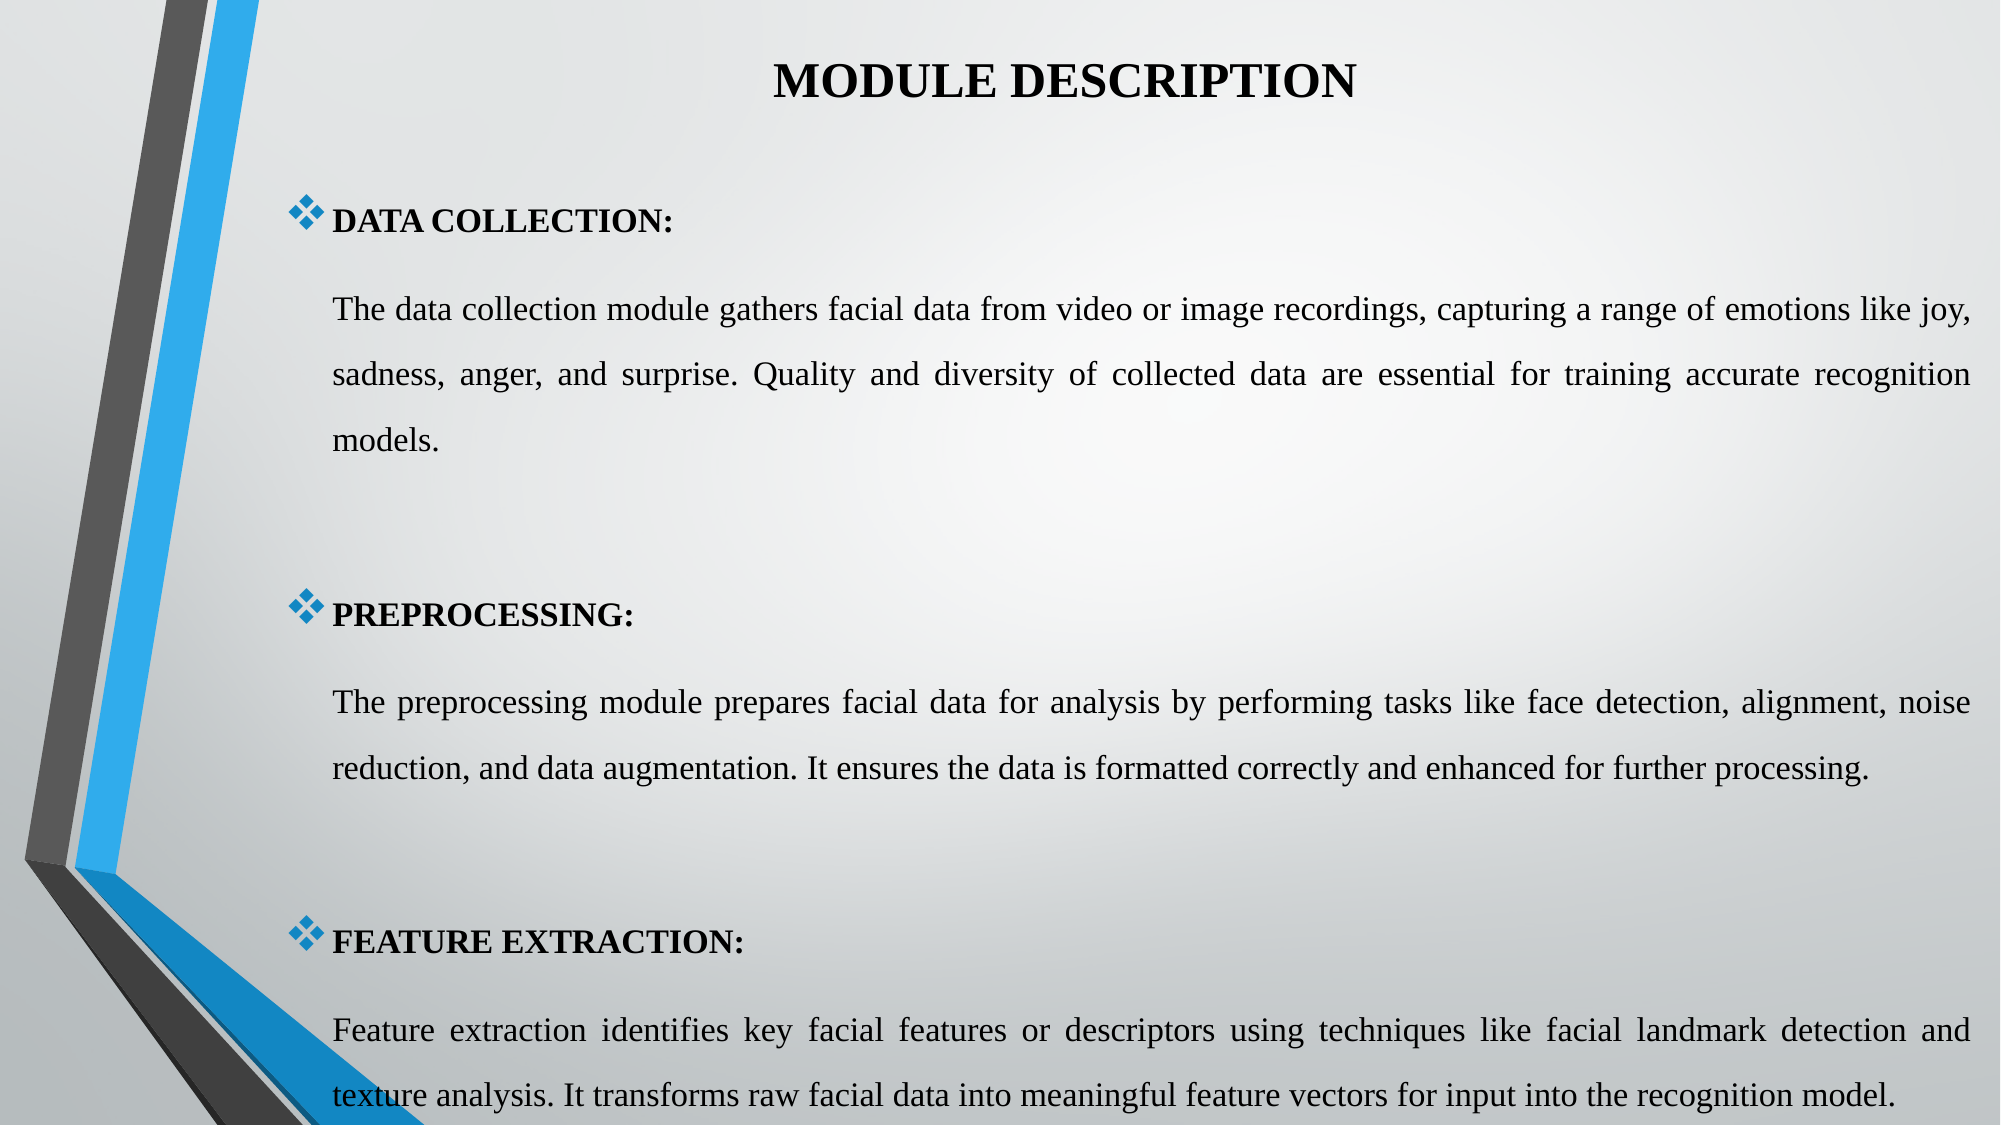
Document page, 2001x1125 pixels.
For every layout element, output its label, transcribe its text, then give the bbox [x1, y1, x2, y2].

list DATA COLLECTION: The data collection module gathers facial data from video or image recordings, capturing a range of emotions like joy, sadness, anger, and surprise. Quality and diversity of collected data are essential for training accurate recognition models. PREPROCESSING: The preprocessing module prepares facial data for analysis by performing tasks like face detection, alignment, noise reduction, and data augmentation. It ensures the data is formatted correctly and enhanced for further processing. FEATURE EXTRACTION: Feature extraction identifies key facial features or descriptors using techniques like facial landmark detection and texture analysis. It transforms raw facial data into meaningful feature vectors for input into the recognition model. [269, 166, 1989, 1125]
title MODULE DESCRIPTION [243, 12, 1887, 202]
